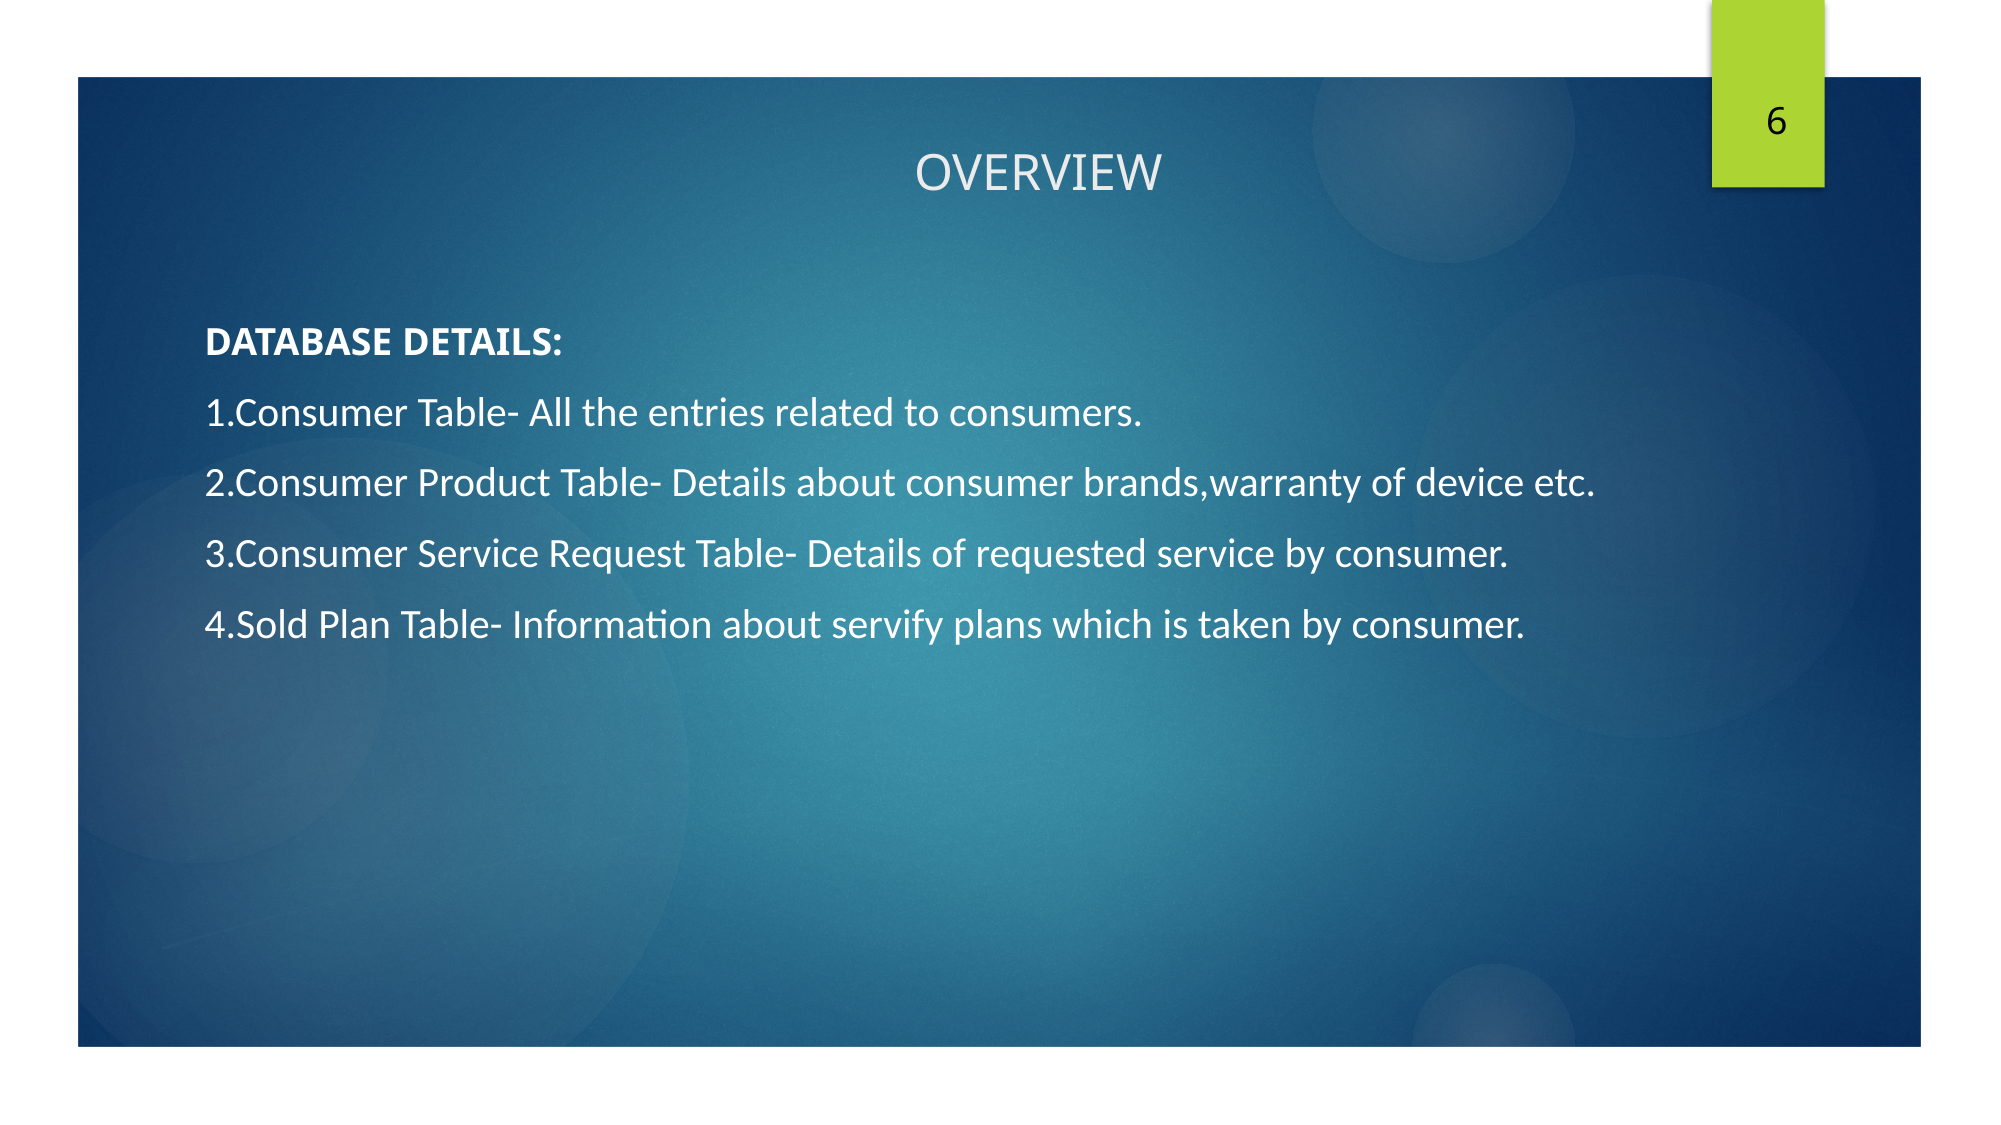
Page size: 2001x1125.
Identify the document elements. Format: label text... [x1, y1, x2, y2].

text_box 6 [1751, 89, 1803, 150]
subtitle DATABASE DETAILS: 1.Consumer Table- All the entries related to consumers. 2.Consumer Product Table- Details about consumer brands,warranty of device etc. 3.Consumer Service Request Table- Details of requested service by consumer. 4.Sold Plan Table- Information about servify plans which is taken by consumer. [189, 245, 1819, 991]
title OVERVIEW [283, 109, 1794, 208]
